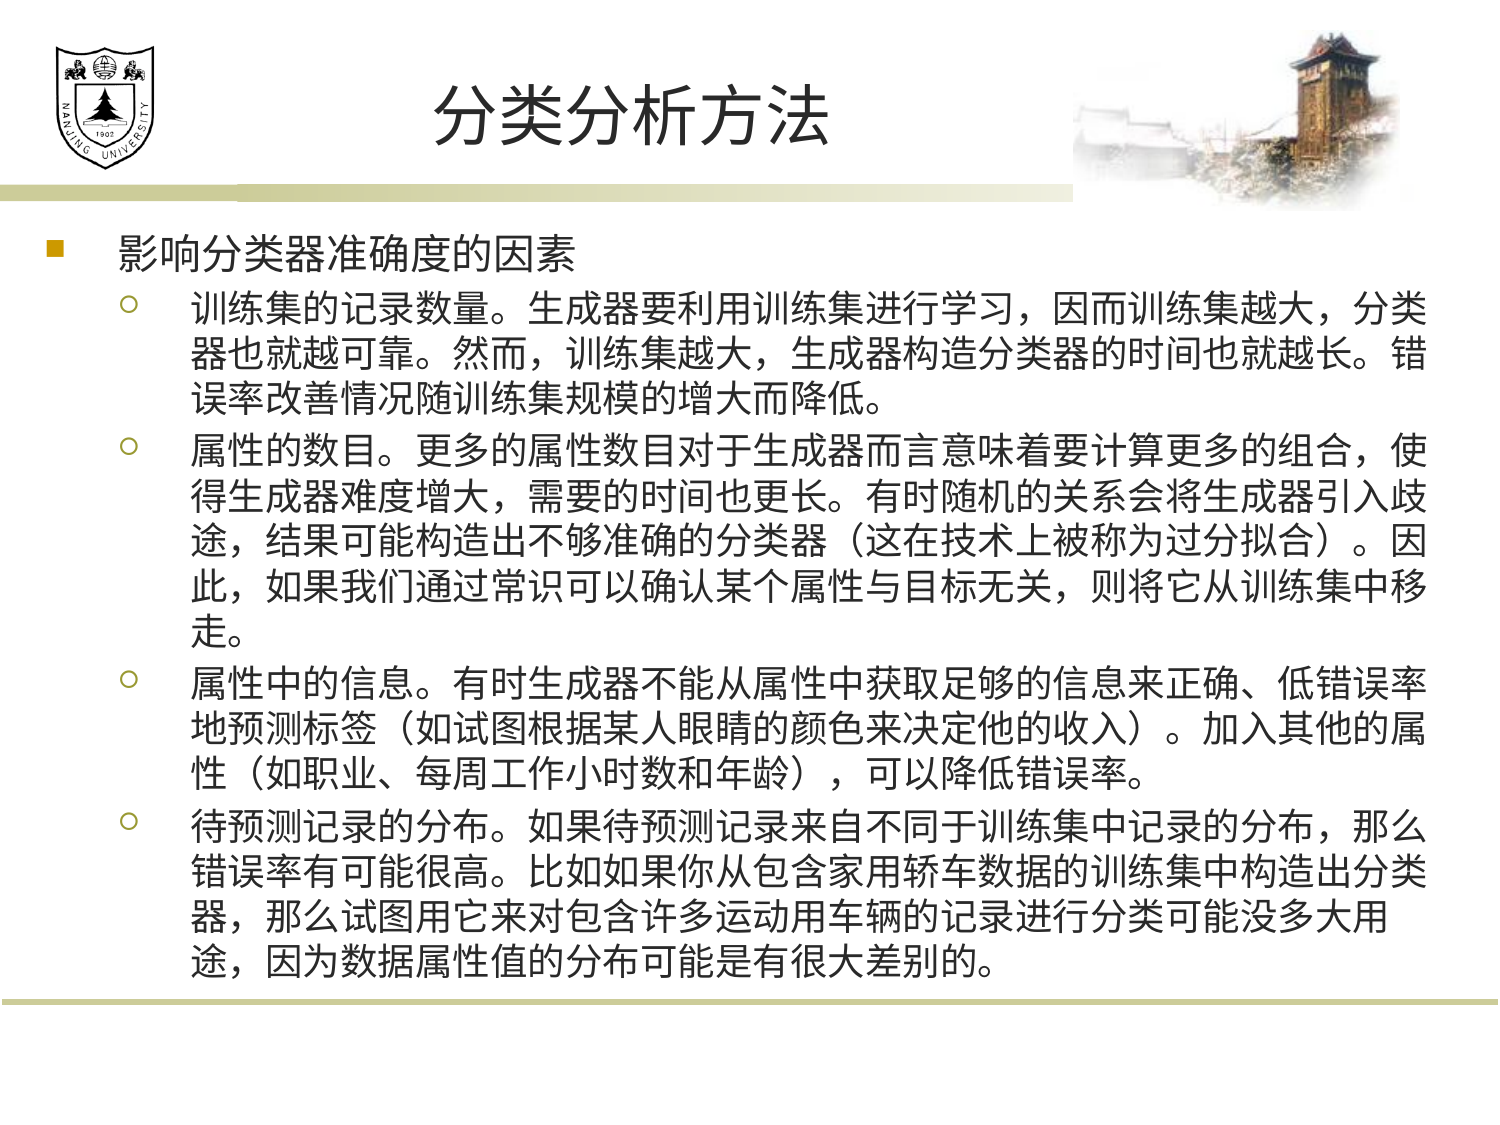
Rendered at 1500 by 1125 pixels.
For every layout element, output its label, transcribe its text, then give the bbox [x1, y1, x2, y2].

picture [50, 42, 160, 173]
title 分类分析方法 [171, 66, 1093, 161]
list 影响分类器准确度的因素 训练集的记录数量。生成器要利用训练集进行学习，因而训练集越大，分类器也就越可靠。然而，训练集越大，生成器构造分类器的时间也就越长。错误率改善情况随训练集规模的增大而降低。 属性的数目。更多的属性数目对于生成器而言意味着要计算更多的组合，使得生成器难度增大，需要的时间也更长。有时随机的关系会将生成器引入歧途，结果可能构造出不够准确的分类器（这在技术上被称为过分拟合）。因此，如果我们通过常识可以确认某个属性与目标无关，则将它从训练集中移走。 属性中的信息。有时生成器不能从属性中获取足够的信息来正确、低错误率地预测标签（如试图根据某人眼睛的颜色来决定他的收入）。加入其他的属性（如职业、每周工作小时数和年龄），可以降低错误率。 待预测记录的分布。如果待预测记录来自不同于训练集中记录的分布，那么错误率有可能很高。比如如果你从包含家用轿车数据的训练集中构造出分类器，那么试图用它来对包含许多运动用车辆的记录进行分类可能没多大用途，因为数据属性值的分布可能是有很大差别的。 [29, 220, 1459, 976]
picture [2, 999, 1498, 1005]
picture [1073, 30, 1400, 211]
